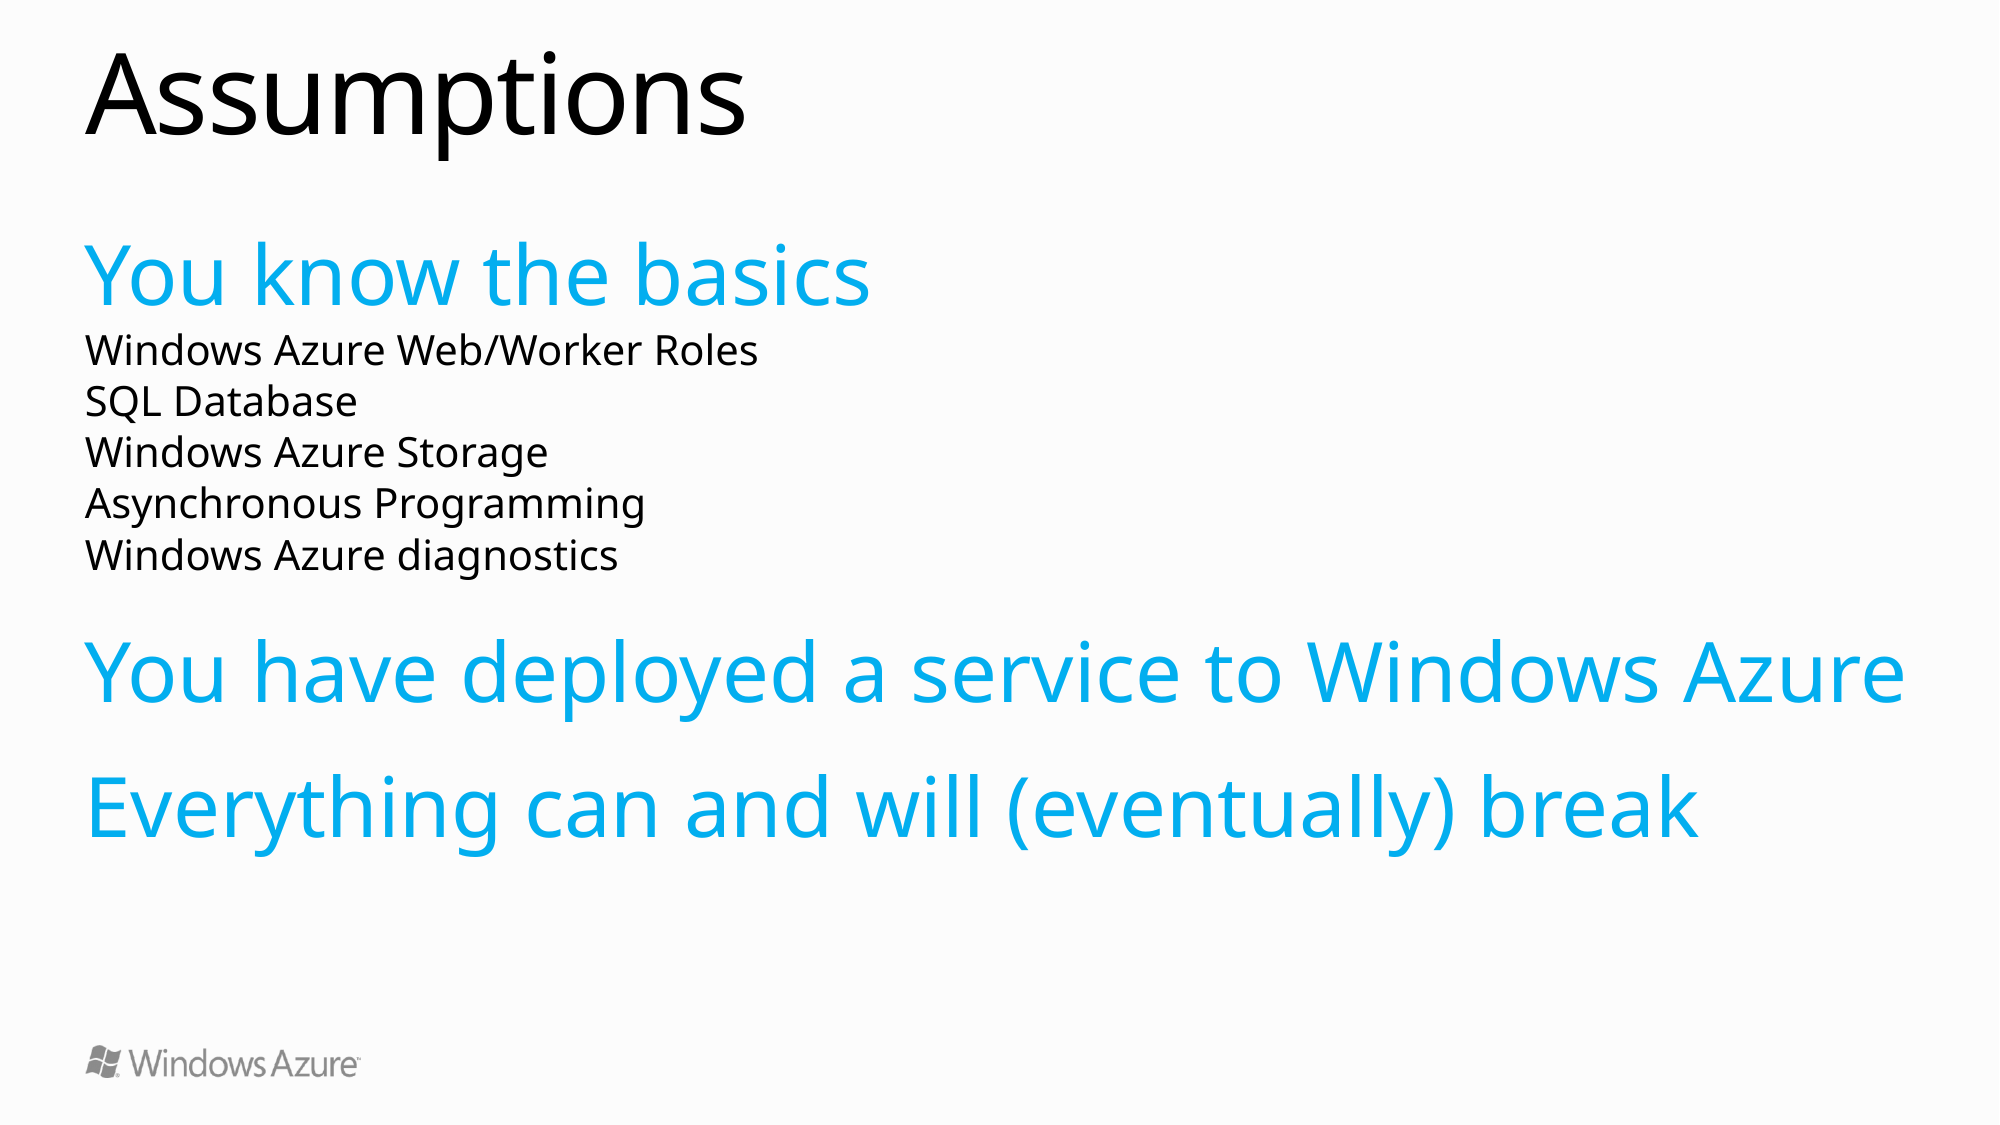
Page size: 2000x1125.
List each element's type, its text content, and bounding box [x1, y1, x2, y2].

list You know the basics Windows Azure Web/Worker Roles SQL Database Windows Azure Storage Asynchronous Programming Windows Azure diagnostics You have deployed a service to Windows Azure Everything can and will (eventually) break [84, 233, 1915, 862]
title Assumptions [85, 37, 1914, 161]
